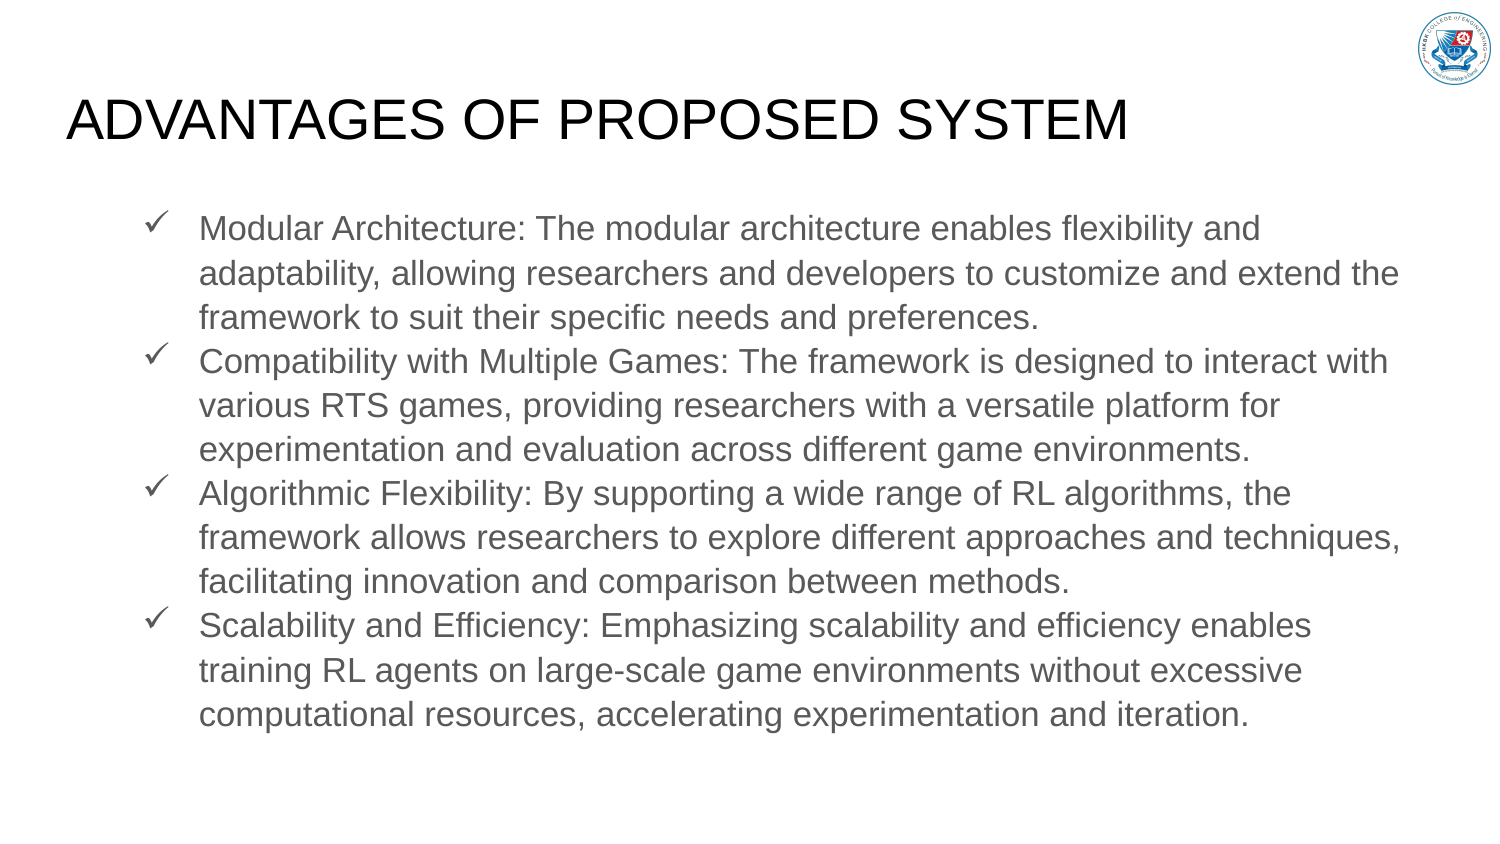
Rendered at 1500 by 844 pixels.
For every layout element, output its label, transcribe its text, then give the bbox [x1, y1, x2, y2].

title ADVANTAGES OF PROPOSED SYSTEM [51, 72, 1449, 167]
picture [1418, 12, 1491, 85]
list Modular Architecture: The modular architecture enables flexibility and adaptability, allowing researchers and developers to customize and extend the framework to suit their specific needs and preferences. Compatibility with Multiple Games: The framework is designed to interact with various RTS games, providing researchers with a versatile platform for experimentation and evaluation across different game environments. Algorithmic Flexibility: By supporting a wide range of RL algorithms, the framework allows researchers to explore different approaches and techniques, facilitating innovation and comparison between methods. Scalability and Efficiency: Emphasizing scalability and efficiency enables training RL agents on large-scale game environments without excessive computational resources, accelerating experimentation and iteration. [108, 189, 1449, 750]
